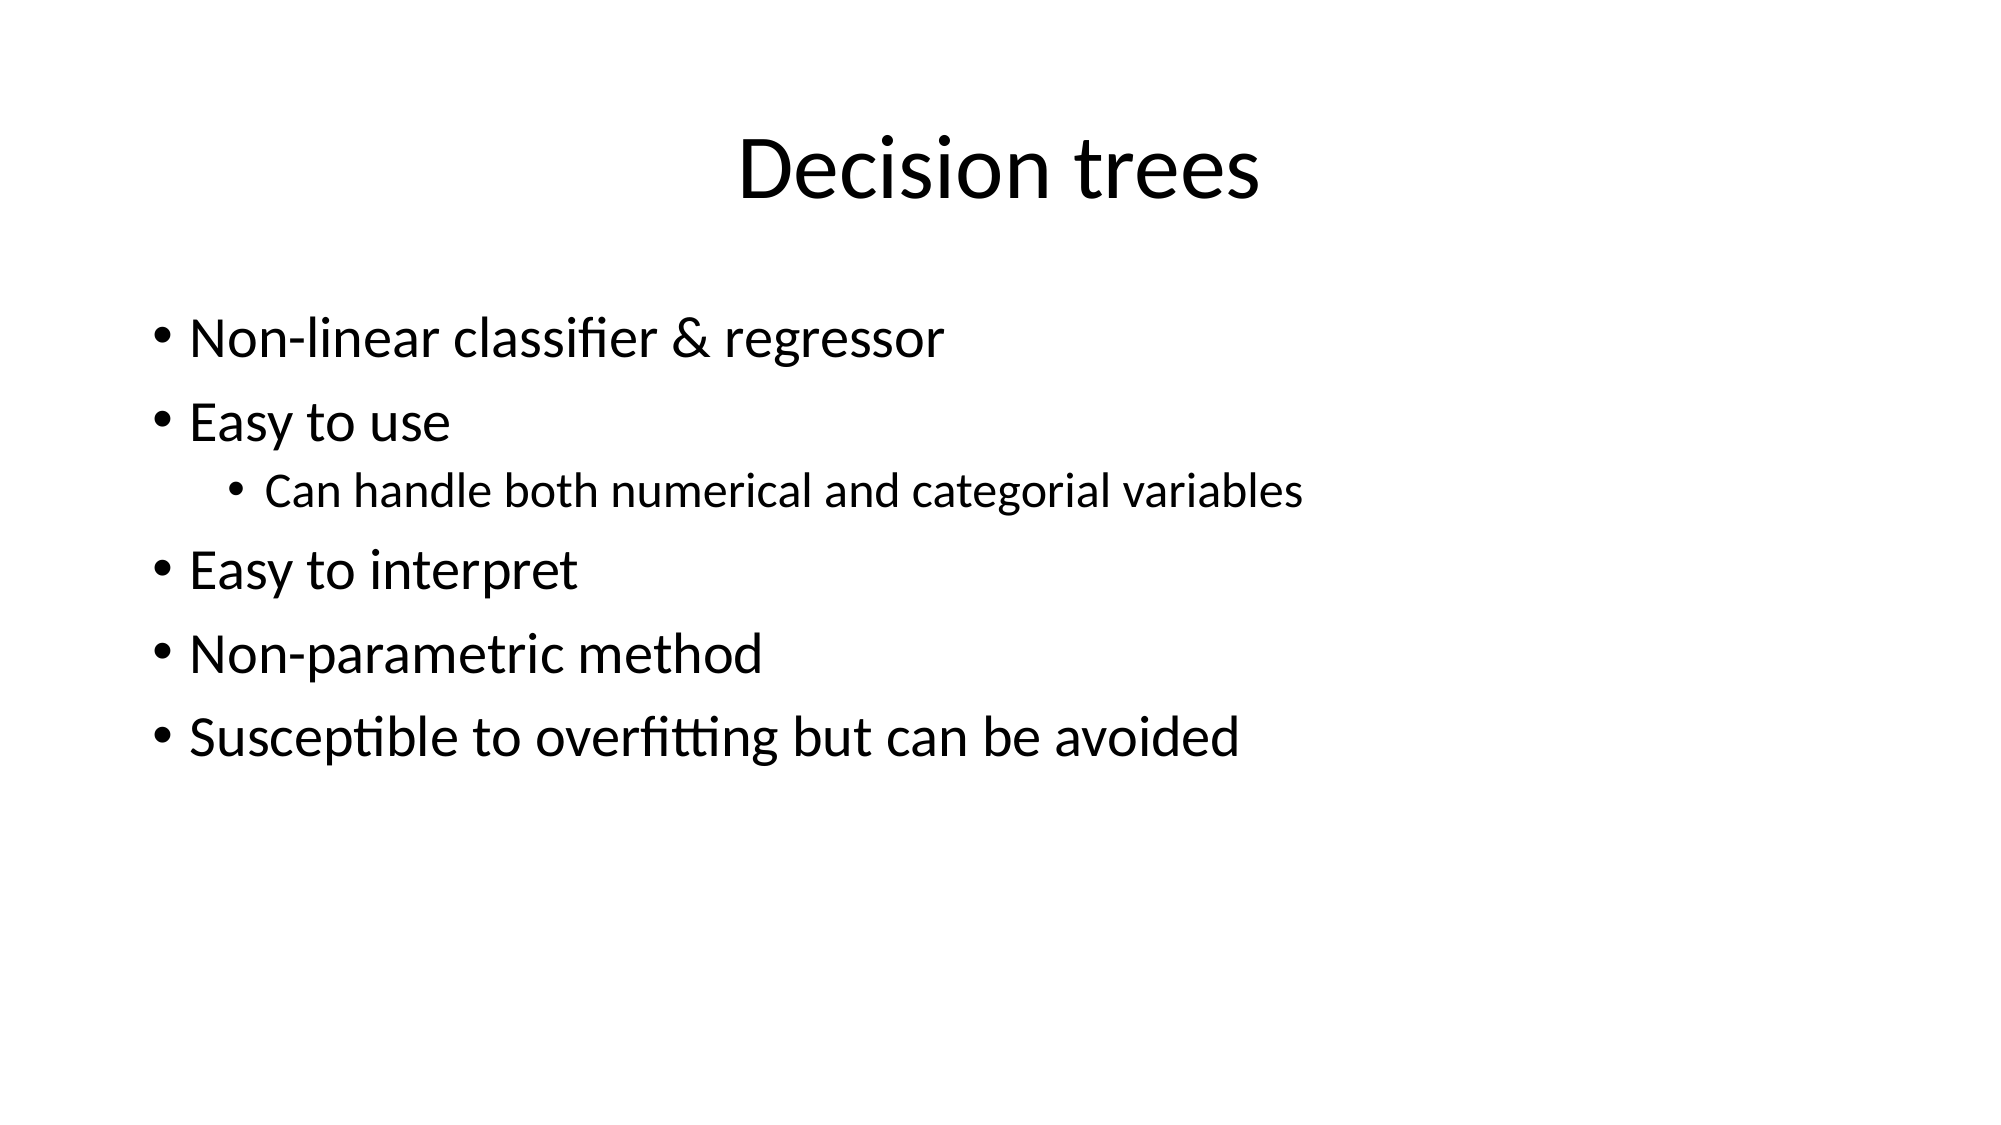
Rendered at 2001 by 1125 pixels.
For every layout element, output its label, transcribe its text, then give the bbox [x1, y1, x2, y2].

title Decision trees [137, 59, 1863, 278]
list Non-linear classifier & regressor Easy to use Can handle both numerical and categorial variables Easy to interpret Non-parametric method Susceptible to overfitting but can be avoided [137, 299, 1863, 1014]
